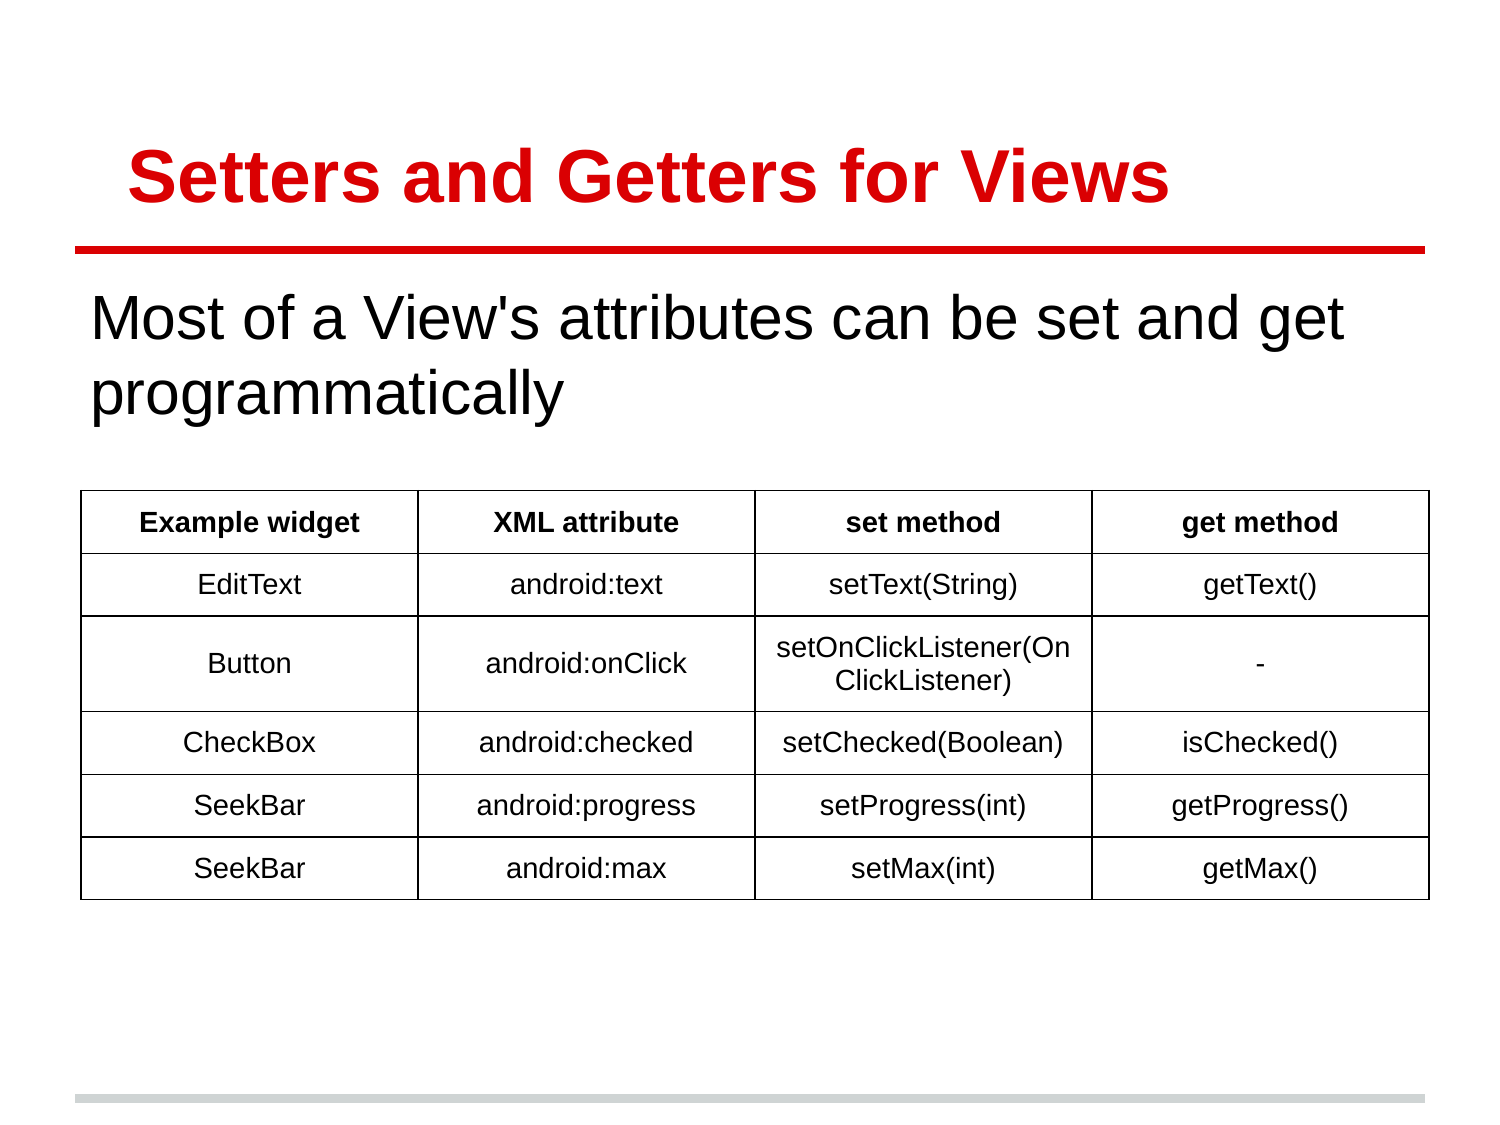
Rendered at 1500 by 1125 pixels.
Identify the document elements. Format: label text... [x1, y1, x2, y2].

table_header Example widget [82, 491, 417, 553]
table_cell Button [82, 617, 417, 711]
table_cell setMax(int) [756, 838, 1091, 899]
table_cell android:checked [419, 712, 754, 774]
table_cell - [1093, 617, 1428, 711]
list Most of a View's attributes can be set and get programmatically [75, 262, 1425, 1078]
table_cell getProgress() [1093, 775, 1428, 836]
table_cell EditText [82, 554, 417, 615]
table_header get method [1093, 491, 1428, 553]
table_cell android:onClick [419, 617, 754, 711]
table_cell android:max [419, 838, 754, 899]
table_cell SeekBar [82, 838, 417, 899]
table_header XML attribute [419, 491, 754, 553]
table_cell setChecked(Boolean) [756, 712, 1091, 774]
table_cell setText(String) [756, 554, 1091, 615]
title Setters and Getters for Views [75, 45, 1425, 233]
table_cell setOnClickListener(OnClickListener) [756, 617, 1091, 711]
table_cell isChecked() [1093, 712, 1428, 774]
table_cell getText() [1093, 554, 1428, 615]
table_cell android:progress [419, 775, 754, 836]
table_cell getMax() [1093, 838, 1428, 899]
table_cell setProgress(int) [756, 775, 1091, 836]
table_cell SeekBar [82, 775, 417, 836]
table_header set method [756, 491, 1091, 553]
table_cell android:text [419, 554, 754, 615]
table_cell CheckBox [82, 712, 417, 774]
